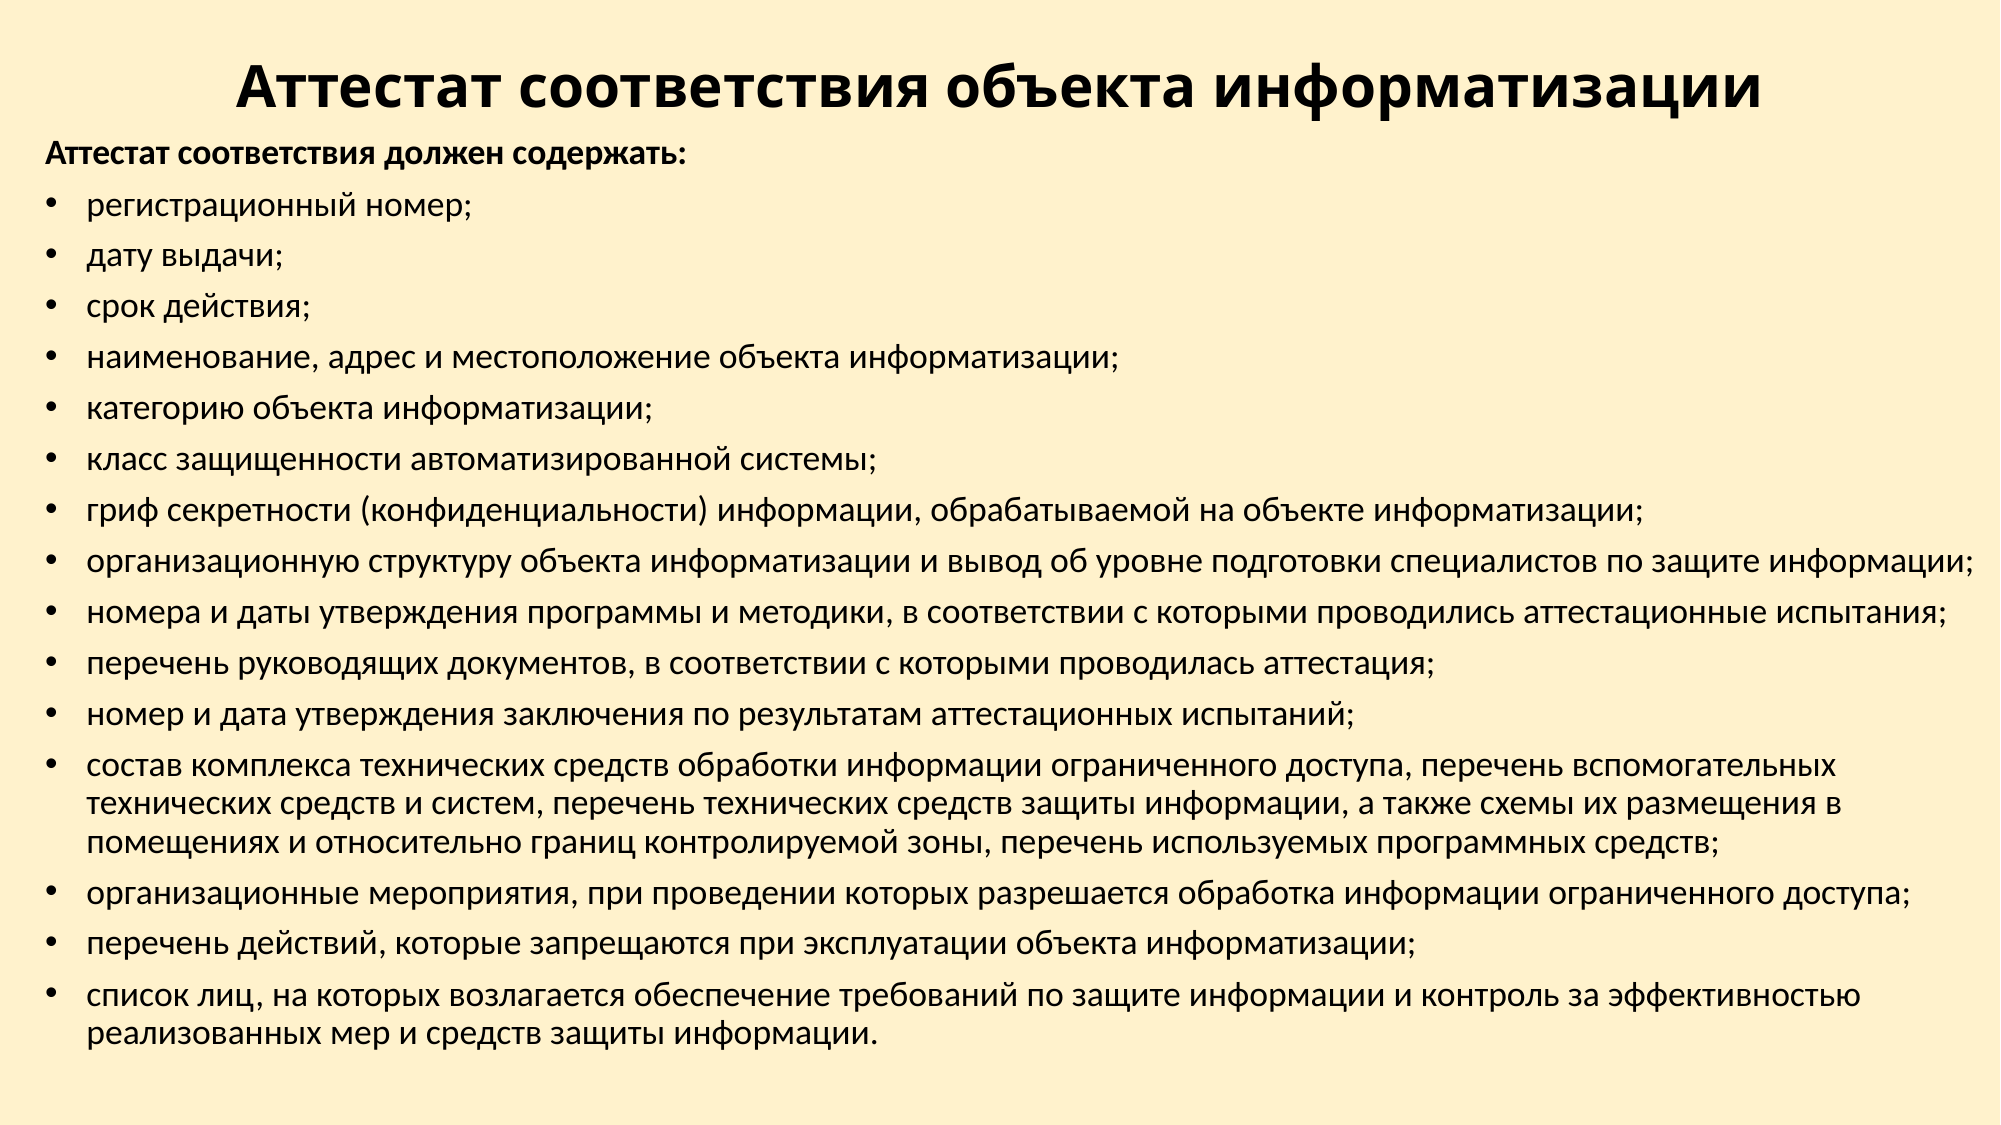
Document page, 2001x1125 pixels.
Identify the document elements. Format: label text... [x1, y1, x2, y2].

list Аттестат соответствия должен содержать: регистрационный номер; дату выдачи; срок действия; наименование, адрес и местоположение объекта информатизации; категорию объекта информатизации; класс защищенности автоматизированной системы; гриф секретности (конфиденциальности) информации, обрабатываемой на объекте информатизации; организационную структуру объекта информатизации и вывод об уровне подготовки специалистов по защите информации; номера и даты утверждения программы и методики, в соответствии с которыми проводились аттестационные испытания; перечень руководящих документов, в соответствии с которыми проводилась аттестация; номер и дата утверждения заключения по результатам аттестационных испытаний; состав комплекса технических средств обработки информации ограниченного доступа, перечень вспомогательных технических средств и систем, перечень технических средств защиты информации, а также схемы их размещения в помещениях и относительно границ контролируемой зоны, перечень используемых программных средств; организационные мероприятия, при проведении которых разрешается обработка информации ограниченного доступа; перечень действий, которые запрещаются при эксплуатации объекта информатизации; список лиц, на которых возлагается обеспечение требований по защите информации и контроль за эффективностью реализованных мер и средств защиты информации. [30, 126, 2000, 1125]
title Аттестат соответствия объекта информатизации [137, 34, 1863, 143]
